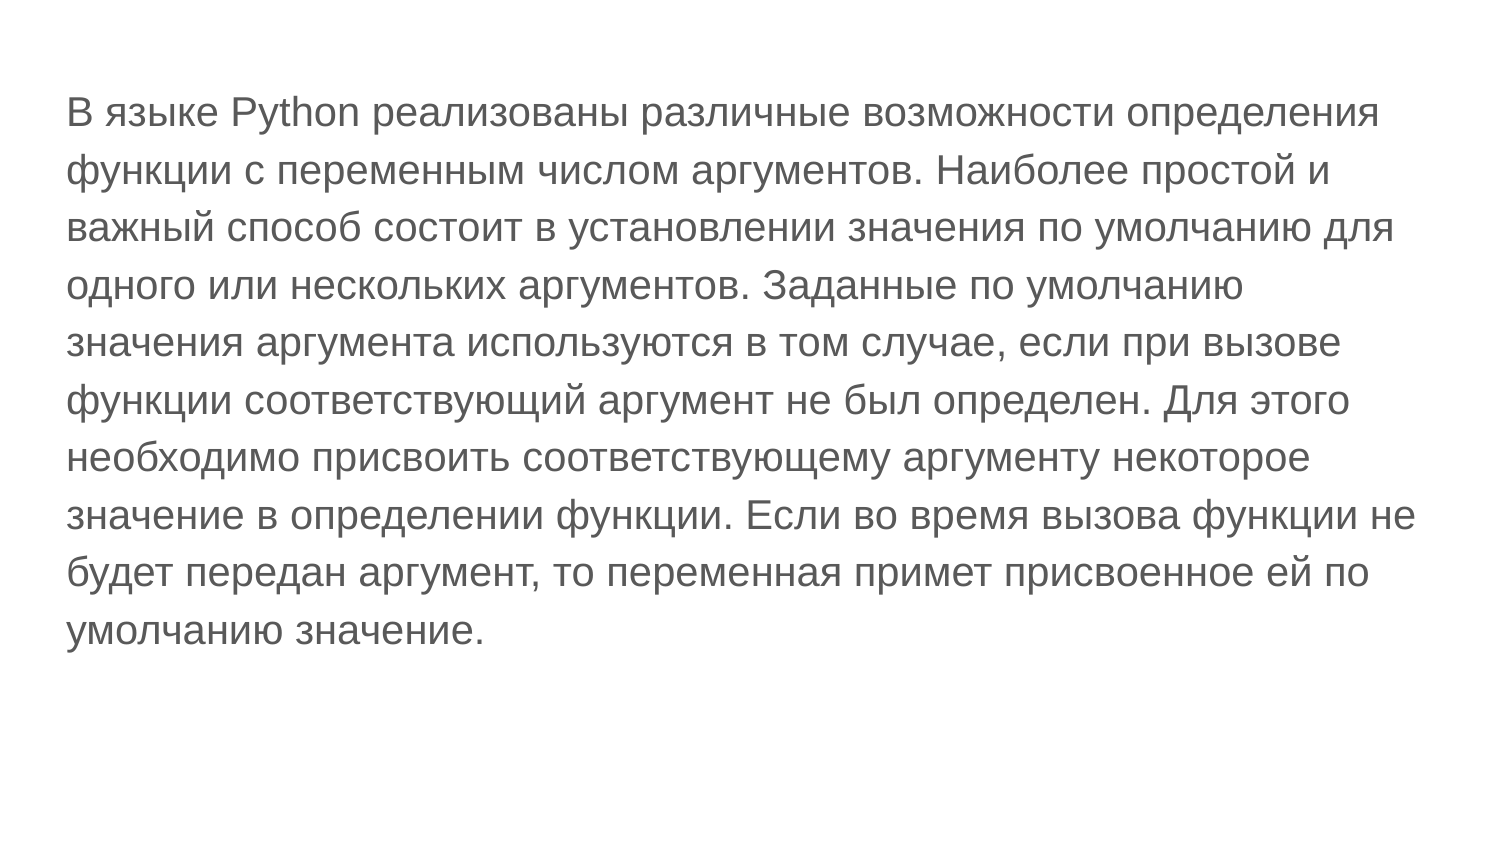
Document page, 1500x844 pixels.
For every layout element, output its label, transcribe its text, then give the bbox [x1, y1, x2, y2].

list В языке Python реализованы различные возможности определения функции с переменным числом аргументов. Наиболее простой и важный способ состоит в установлении значения по умолчанию для одного или нескольких аргументов. Заданные по умолчанию значения аргумента используются в том случае, если при вызове функции соответствующий аргумент не был определен. Для этого необходимо присвоить соответствующему аргументу некоторое значение в определении функции. Если во время вызова функции не будет передан аргумент, то переменная примет присвоенное ей по умолчанию значение. [51, 62, 1449, 623]
